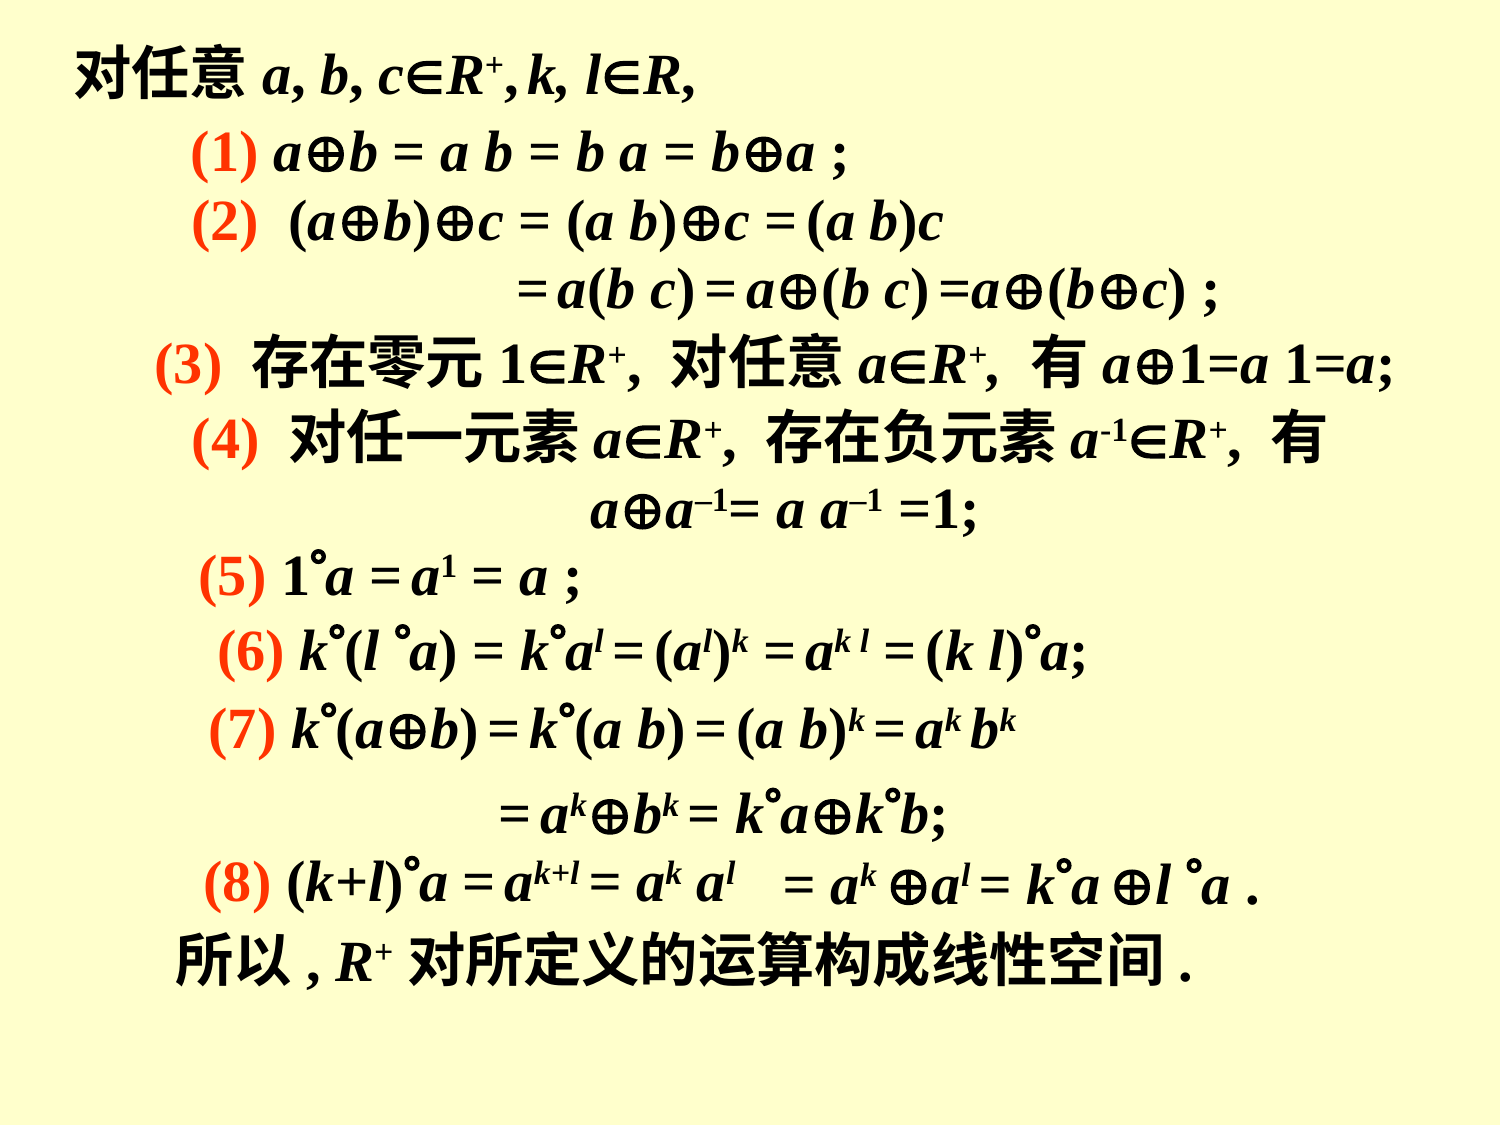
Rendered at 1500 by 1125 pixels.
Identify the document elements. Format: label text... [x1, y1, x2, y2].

text_box (5) 1a = a1 = a ; [183, 529, 598, 624]
text_box (6) k(l a) = kal = (al)k = ak l = (k l)a; [202, 604, 1104, 699]
text_box 所以, R+对所定义的运算构成线性空间. [160, 915, 1208, 1001]
text_box = akbk = kakb; [484, 767, 964, 863]
text_box (3) 存在零元1R+, 对任意aR+, 有a1=a 1=a; [139, 317, 1411, 403]
text_box (2) (ab)c = (a b)c = (a b)c [176, 174, 959, 269]
text_box (1) ab = a b = b a = ba ; [176, 105, 865, 174]
text_box (8) (k+l)a = ak+l = ak al [188, 836, 751, 915]
text_box (7) k(ab) = k(a b) = (a b)k = ak bk [193, 682, 1032, 778]
text_box (4) 对任一元素aR+, 存在负元素a-1R+, 有 aa–1= a a–1 =1; [177, 392, 1394, 548]
text_box 对任意a, b, cR+, k, lR, [58, 24, 963, 114]
text_box = a(b c) = a(b c) =a(bc) ; [501, 242, 1237, 317]
text_box = ak al = ka l a . [768, 838, 1275, 924]
